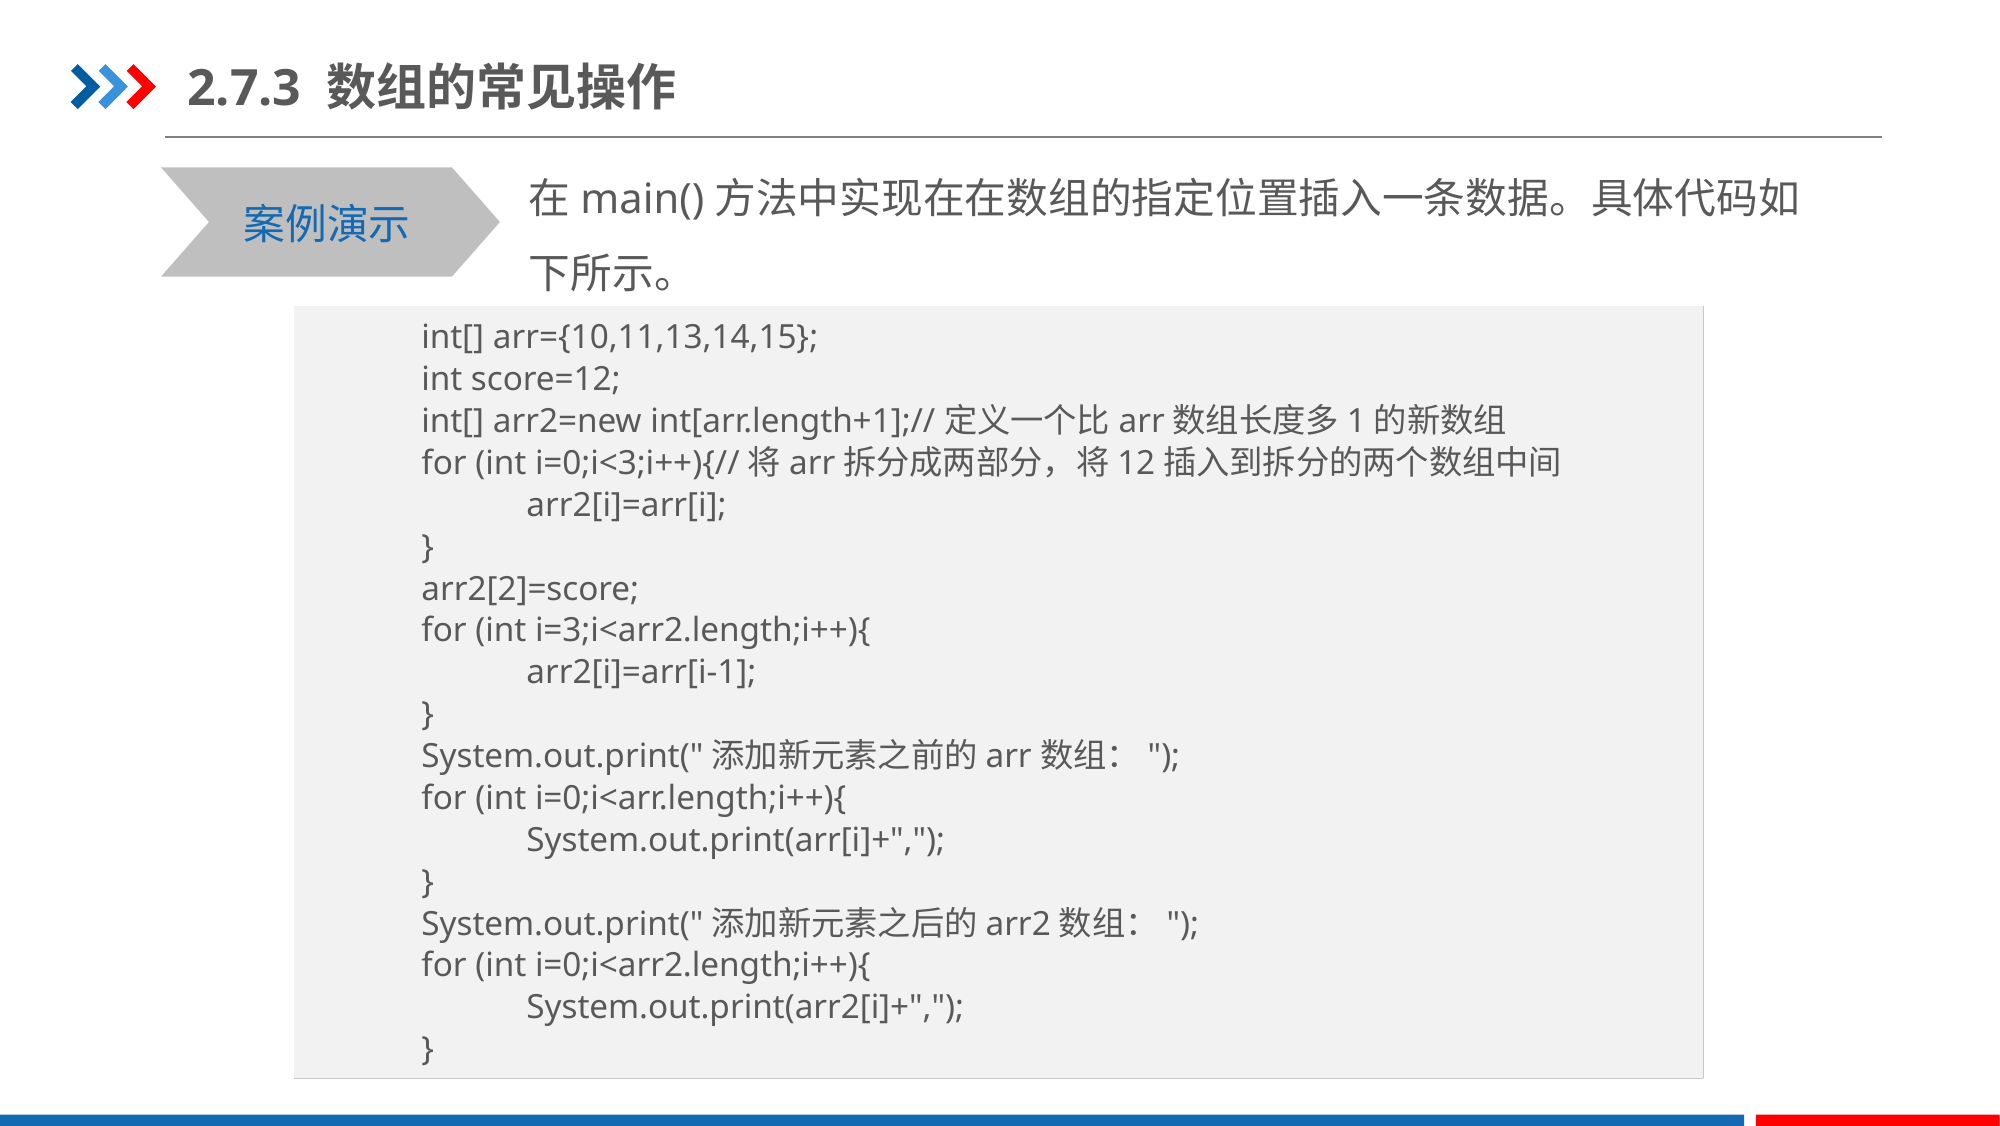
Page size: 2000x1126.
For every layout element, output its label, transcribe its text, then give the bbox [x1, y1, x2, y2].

text_box [161, 167, 500, 277]
text_box 在main()方法中实现在在数组的指定位置插入一条数据。具体代码如下所示。 [513, 139, 1827, 305]
text_box 2.7.3 数组的常见操作 [187, 43, 1012, 127]
picture [294, 305, 1706, 1081]
text_box 案例演示 [229, 190, 426, 256]
